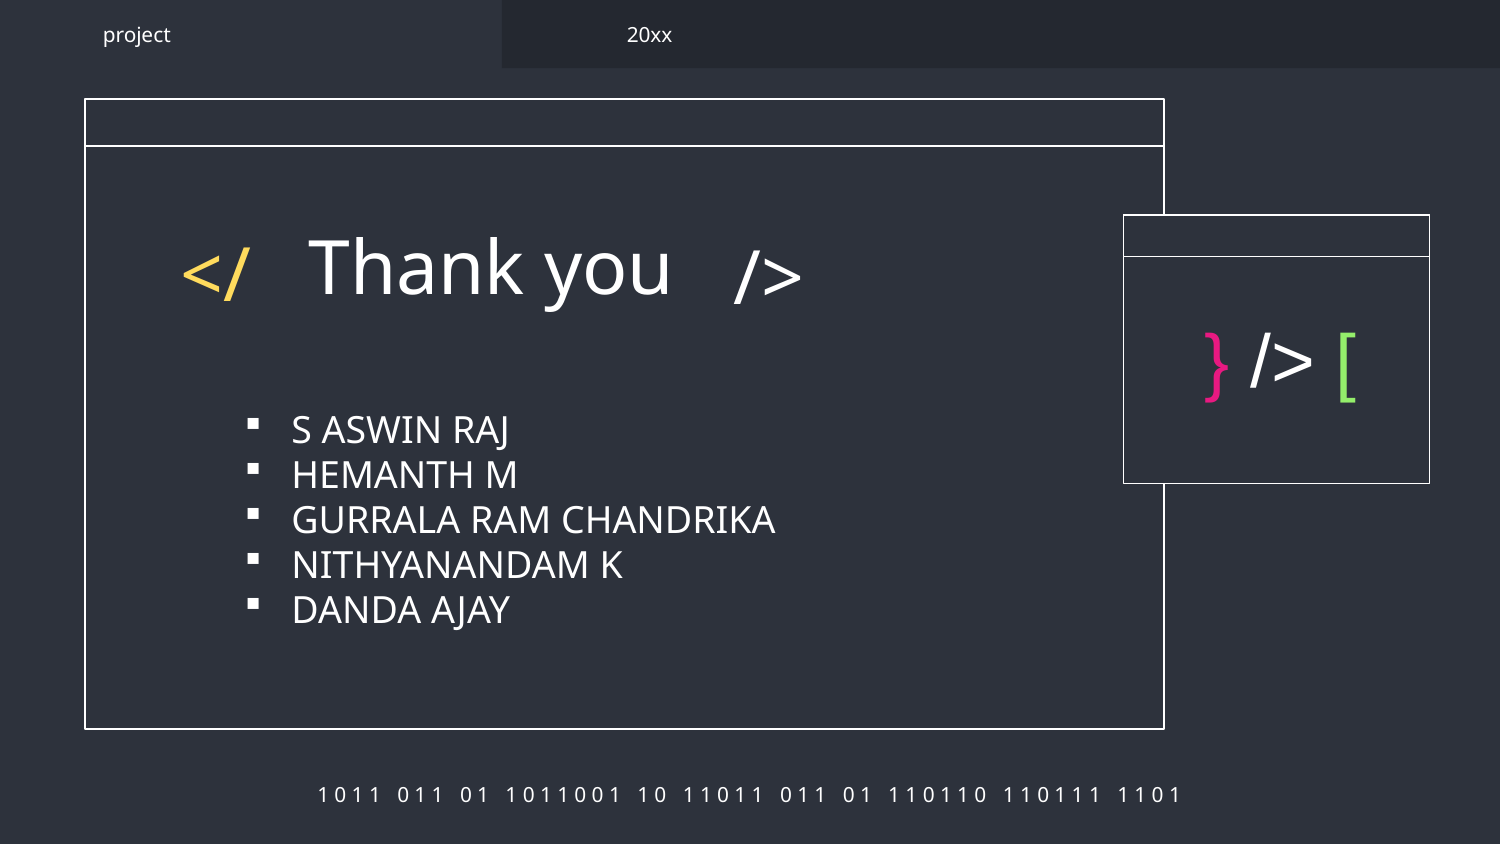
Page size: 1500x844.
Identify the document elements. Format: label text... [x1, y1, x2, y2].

text_box 20xx [611, 19, 940, 49]
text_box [1123, 214, 1430, 484]
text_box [84, 99, 1165, 730]
text_box project [87, 19, 416, 49]
